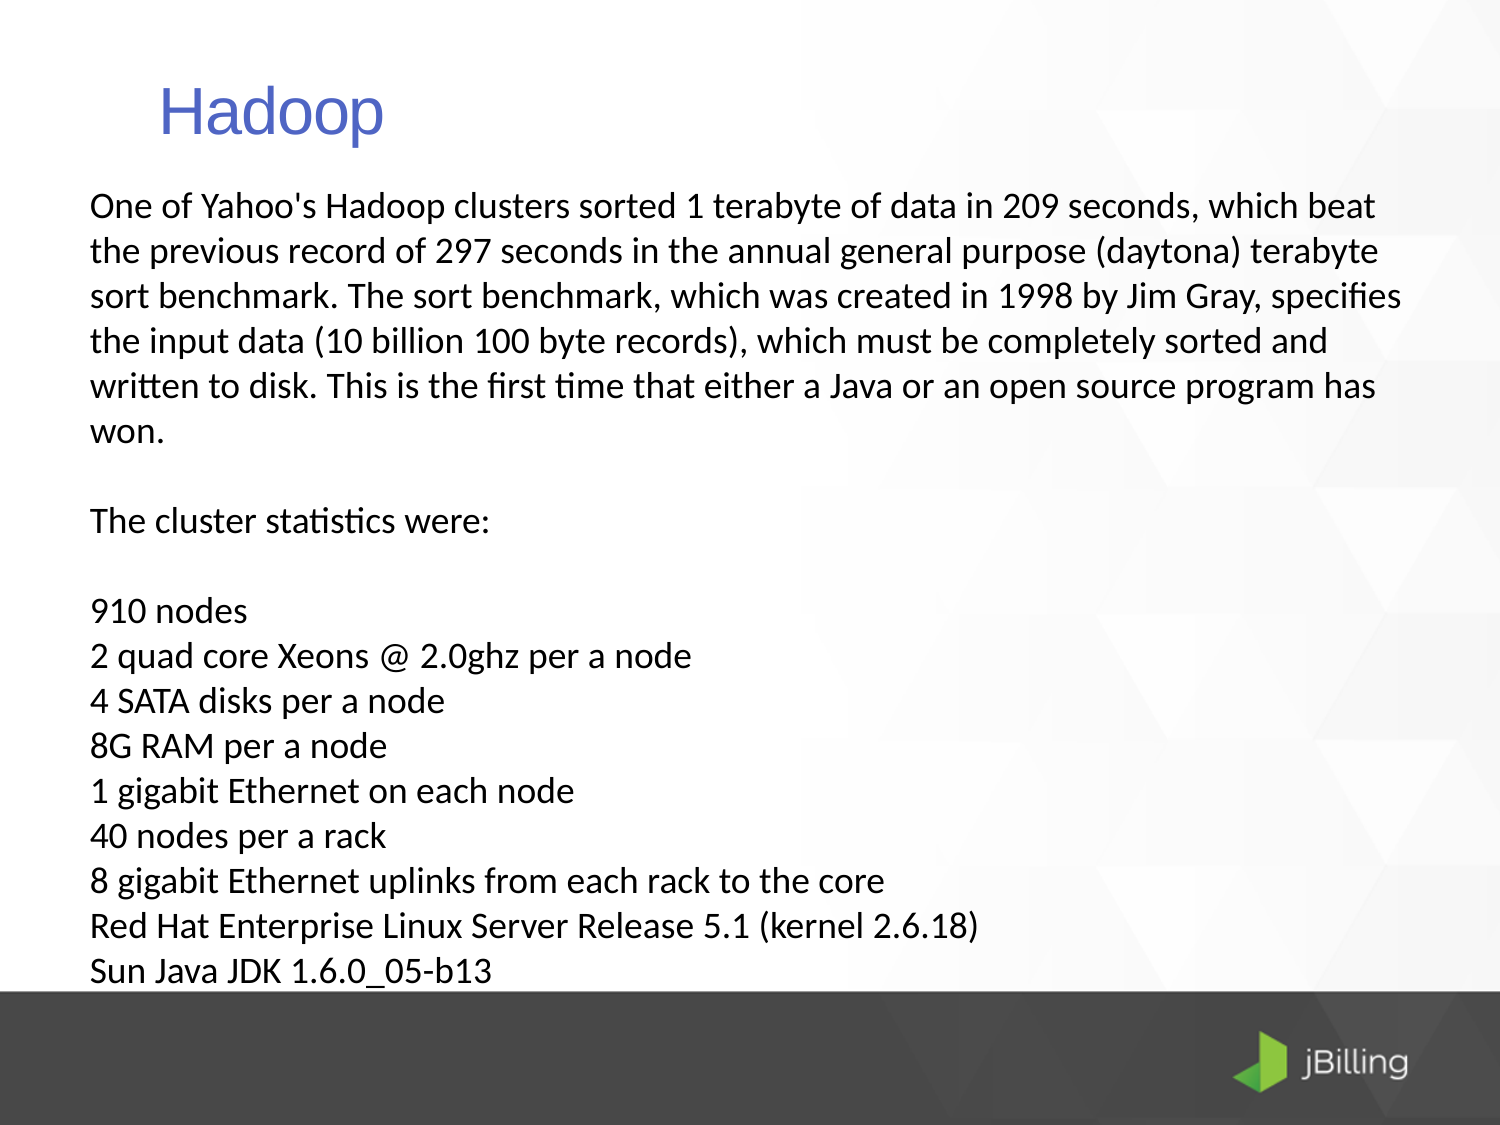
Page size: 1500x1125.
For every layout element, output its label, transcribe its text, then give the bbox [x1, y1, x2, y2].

text_box Hadoop [144, 60, 1355, 155]
text_box One of Yahoo's Hadoop clusters sorted 1 terabyte of data in 209 seconds, which beat the previous record of 297 seconds in the annual general purpose (daytona) terabyte sort benchmark. The sort benchmark, which was created in 1998 by Jim Gray, specifies the input data (10 billion 100 byte records), which must be completely sorted and written to disk. This is the first time that either a Java or an open source program has won. The cluster statistics were: 910 nodes 2 quad core Xeons @ 2.0ghz per a node 4 SATA disks per a node 8G RAM per a node 1 gigabit Ethernet on each node 40 nodes per a rack 8 gigabit Ethernet uplinks from each rack to the core Red Hat Enterprise Linux Server Release 5.1 (kernel 2.6.18) Sun Java JDK 1.6.0_05-b13 [75, 173, 1420, 999]
picture [0, 0, 1500, 1125]
